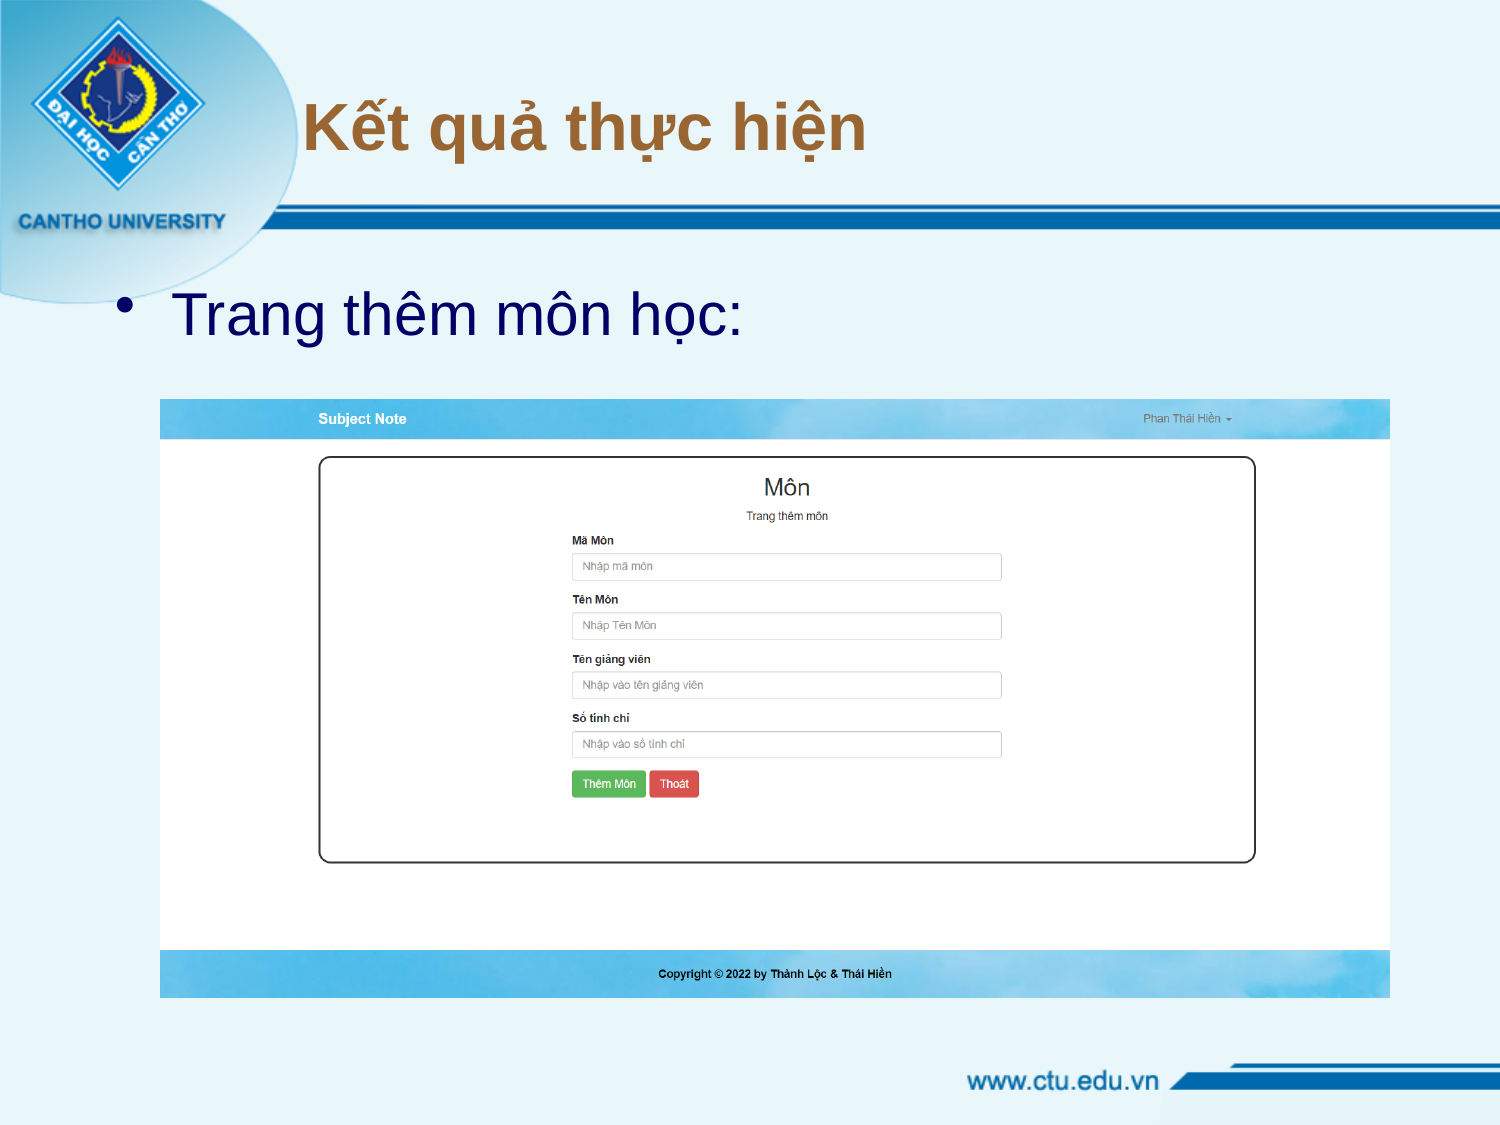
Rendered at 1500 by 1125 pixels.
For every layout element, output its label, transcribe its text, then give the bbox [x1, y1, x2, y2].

picture [0, 0, 1500, 1125]
title Kết quả thực hiện [287, 46, 1450, 202]
list Trang thêm môn học: [99, 267, 1450, 1038]
